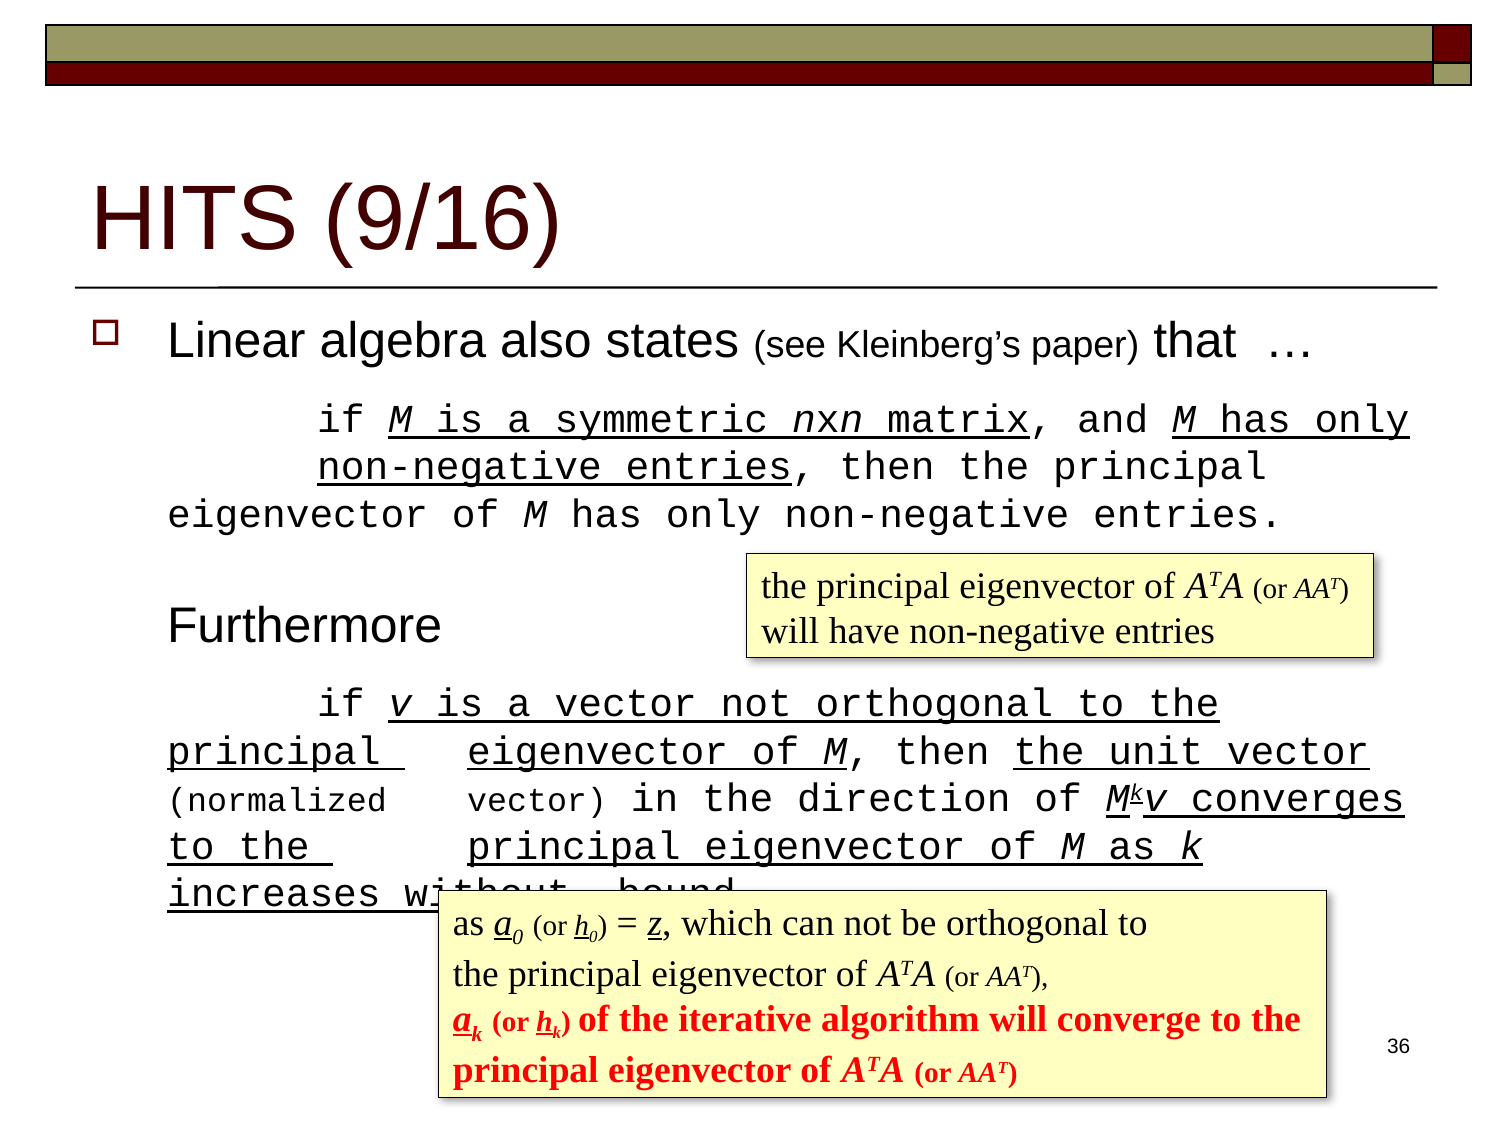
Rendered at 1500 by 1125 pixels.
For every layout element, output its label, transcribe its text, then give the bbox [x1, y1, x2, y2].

list Linear algebra also states (see Kleinberg’s paper) that … if M is a symmetric nxn matrix, and M has only non-negative entries, then the principal eigenvector of M has only non-negative entries. Furthermore if v is a vector not orthogonal to the principal eigenvector of M, then the unit vector (normalized vector) in the direction of Mkv converges to the principal eigenvector of M as k increases without bound. [74, 299, 1426, 1006]
text_box as a0 (or h0) = z, which can not be orthogonal to the principal eigenvector of ATA (or AAT), ak (or hk) of the iterative algorithm will converge to the principal eigenvector of ATA (or AAT) [438, 890, 1327, 1098]
slide_number 36 [1336, 1024, 1426, 1101]
title HITS (9/16) [74, 87, 1426, 276]
text_box the principal eigenvector of ATA (or AAT) will have non-negative entries [746, 553, 1374, 658]
